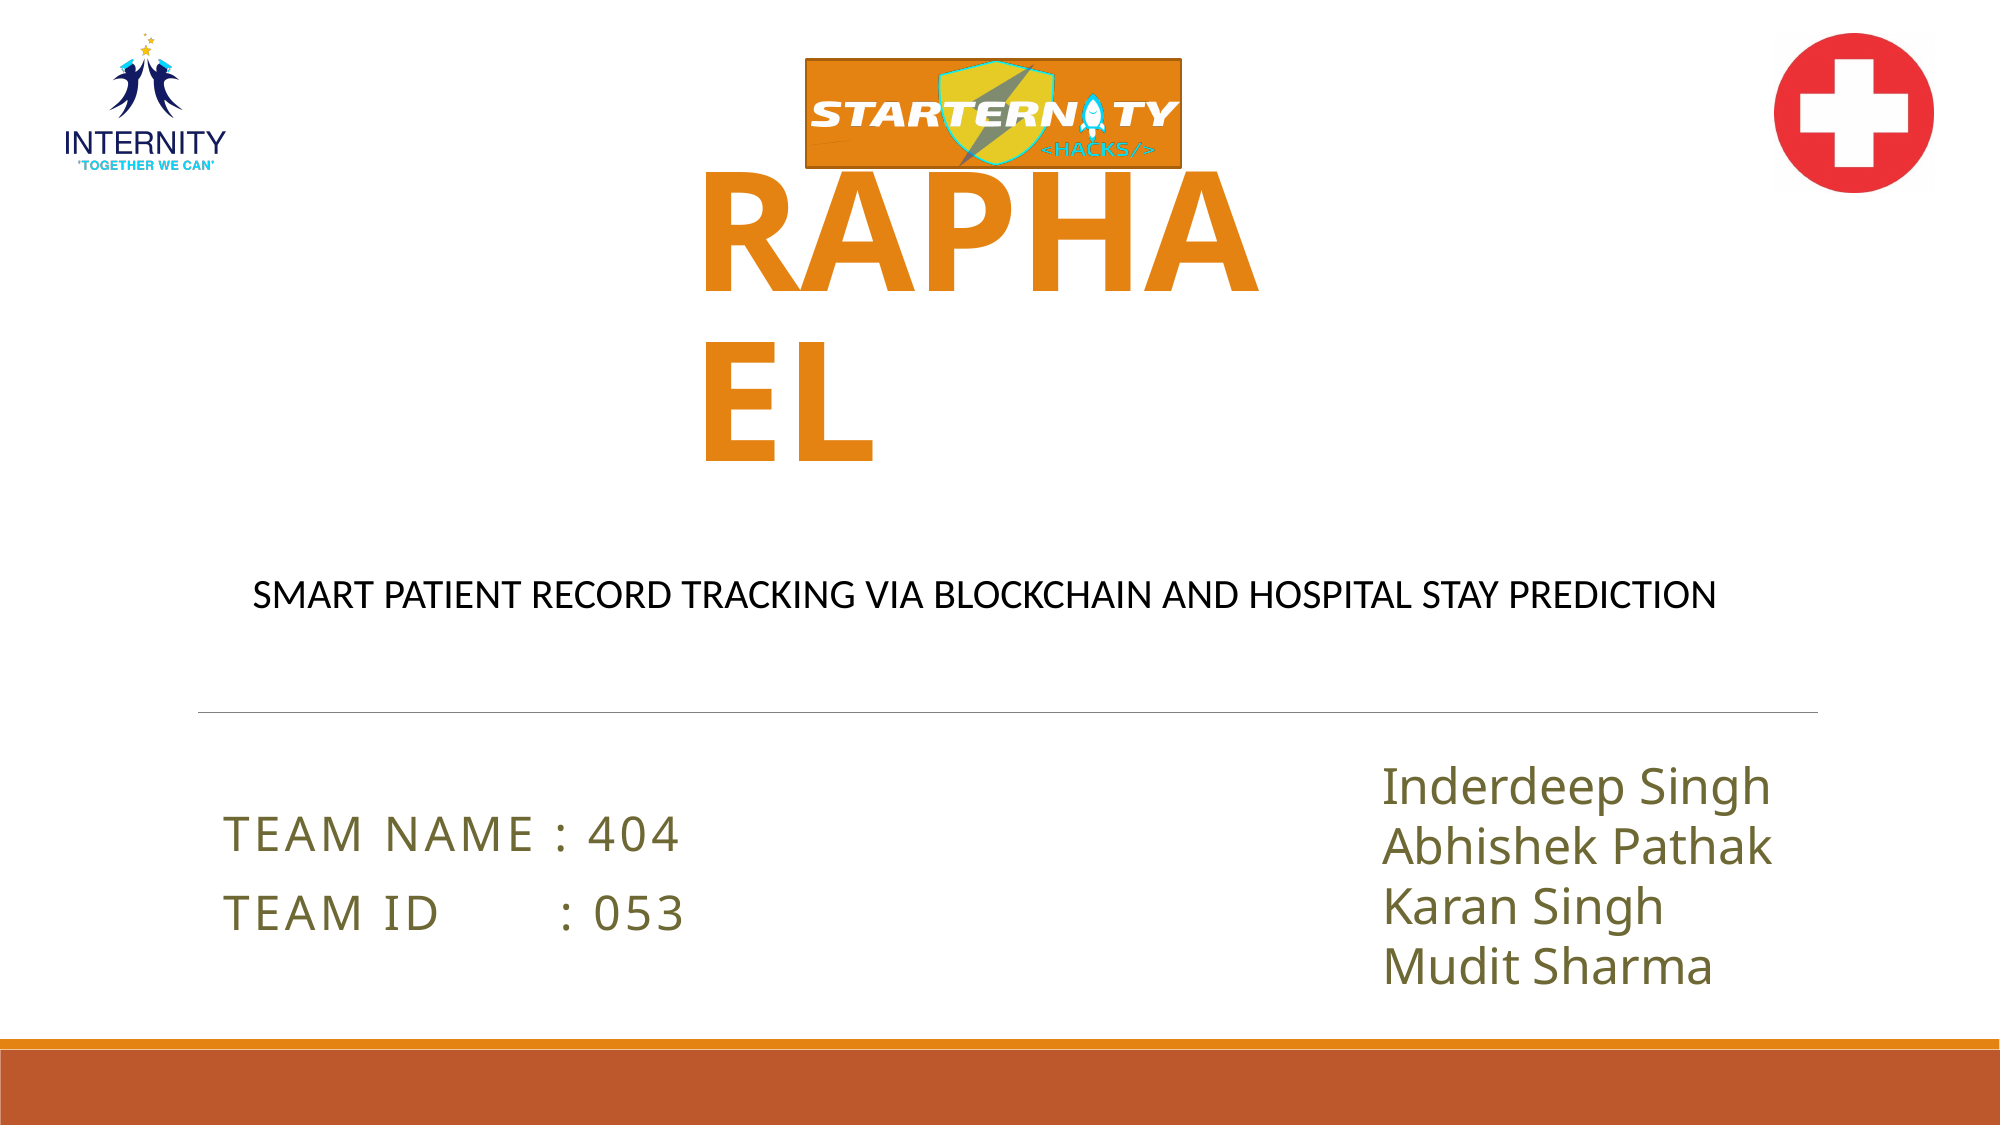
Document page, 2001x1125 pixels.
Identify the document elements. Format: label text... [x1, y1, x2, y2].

text_box SMART PATIENT RECORD TRACKING VIA BLOCKCHAIN AND HOSPITAL STAY PREDICTION [237, 559, 1763, 625]
picture [806, 60, 1181, 167]
title RAPHAEL [676, 263, 1324, 503]
subtitle TEAM NAME : 404 TEAM ID : 053 [208, 802, 733, 950]
picture [1774, 33, 1935, 194]
text_box Inderdeep Singh Abhishek Pathak Karan Singh Mudit Sharma [1367, 746, 1832, 1002]
picture [65, 33, 226, 171]
